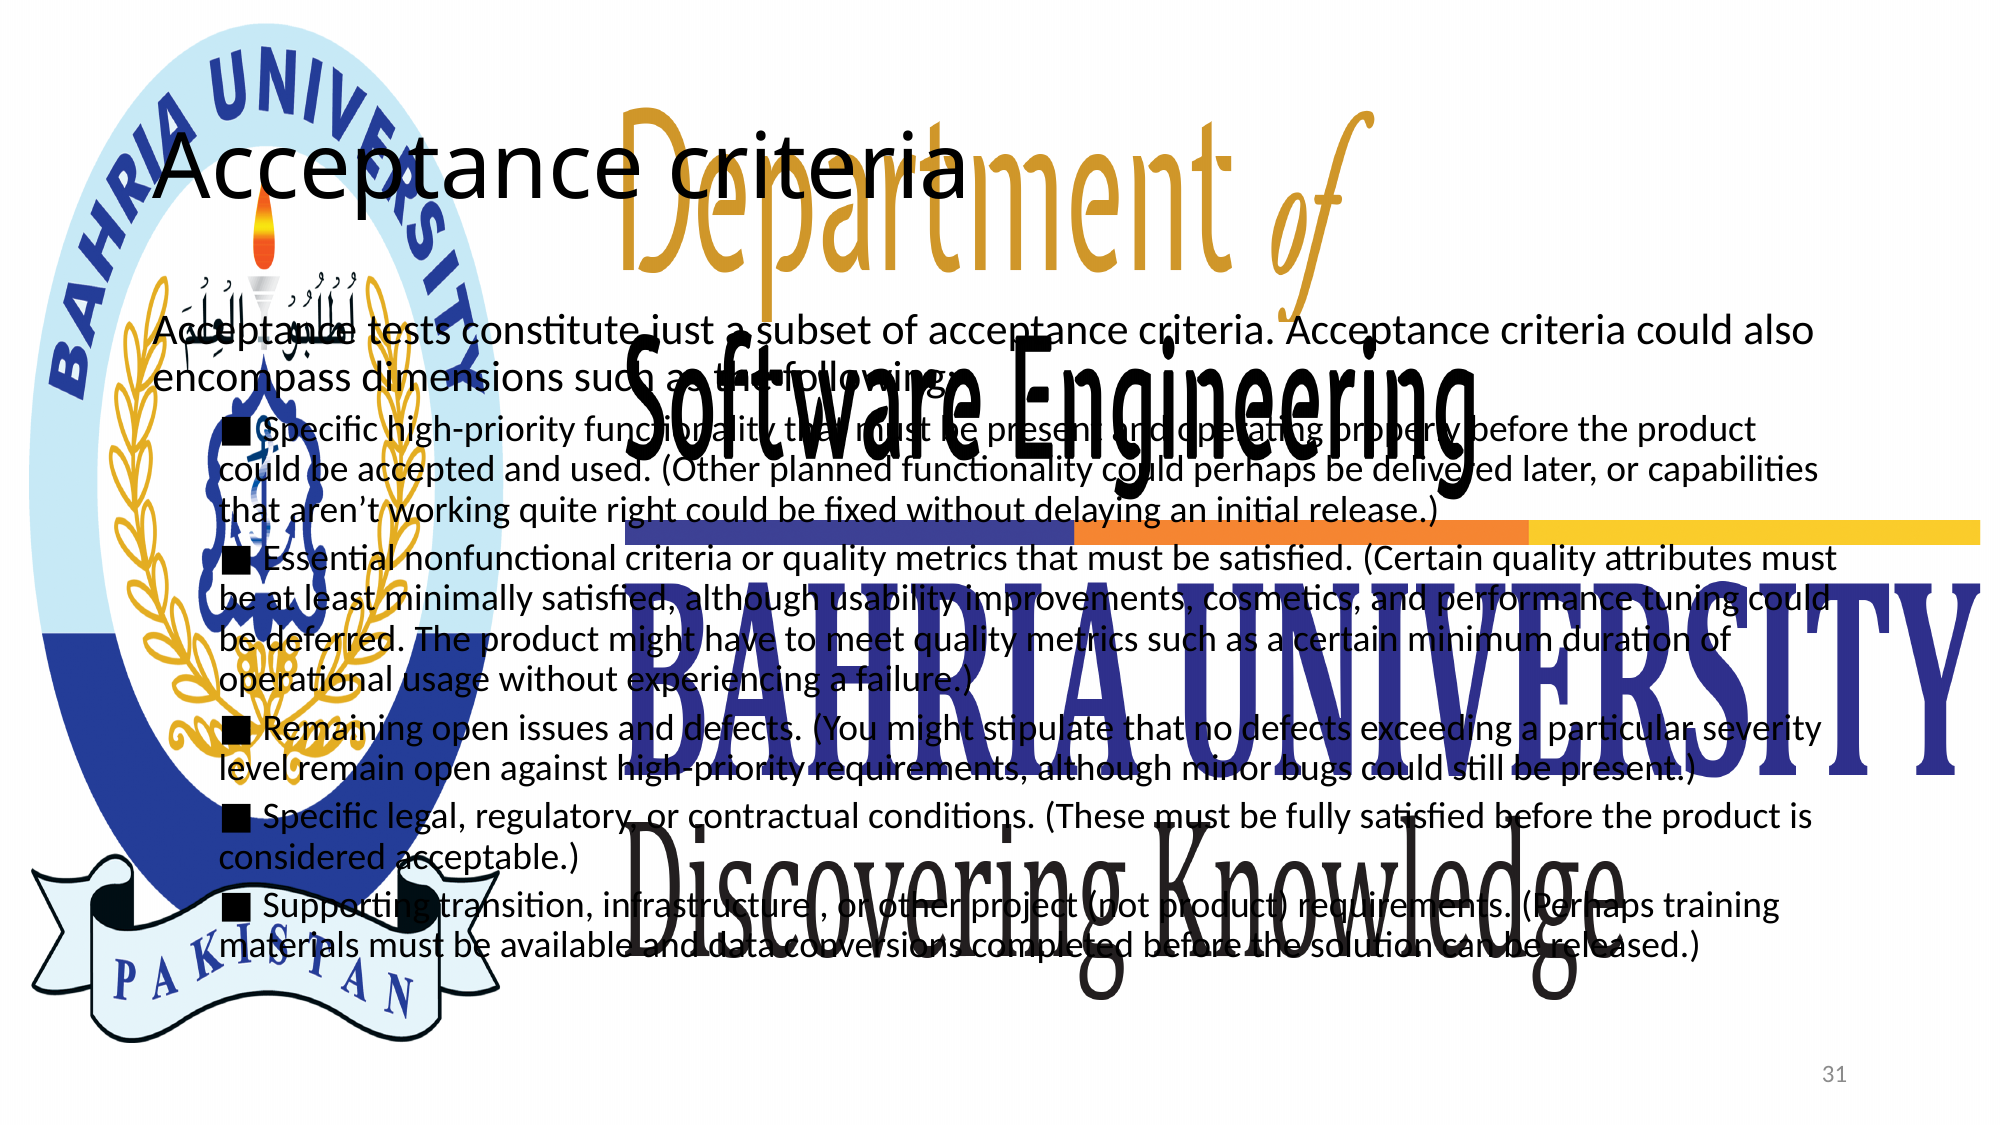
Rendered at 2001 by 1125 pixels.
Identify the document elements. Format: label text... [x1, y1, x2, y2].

slide_number 31 [1412, 1042, 1863, 1103]
title Acceptance criteria [137, 59, 1863, 278]
picture [0, 0, 2001, 1125]
list Acceptance tests constitute just a subset of acceptance criteria. Acceptance criteria could also encompass dimensions such as the following: ■ Specific high-priority functionality that must be present and operating properly before the product could be accepted and used. (Other planned functionality could perhaps be delivered later, or capabilities that aren’t working quite right could be fixed without delaying an initial release.) ■ Essential nonfunctional criteria or quality metrics that must be satisfied. (Certain quality attributes must be at least minimally satisfied, although usability improvements, cosmetics, and performance tuning could be deferred. The product might have to meet quality metrics such as a certain minimum duration of operational usage without experiencing a failure.) ■ Remaining open issues and defects. (You might stipulate that no defects exceeding a particular severity level remain open against high-priority requirements, although minor bugs could still be present.) ■ Specific legal, regulatory, or contractual conditions. (These must be fully satisfied before the product is considered acceptable.) ■ Supporting transition, infrastructure , or other project (not product) requirements. (Perhaps training materials must be available and data conversions completed before the solution can be released.) [137, 299, 1863, 1014]
